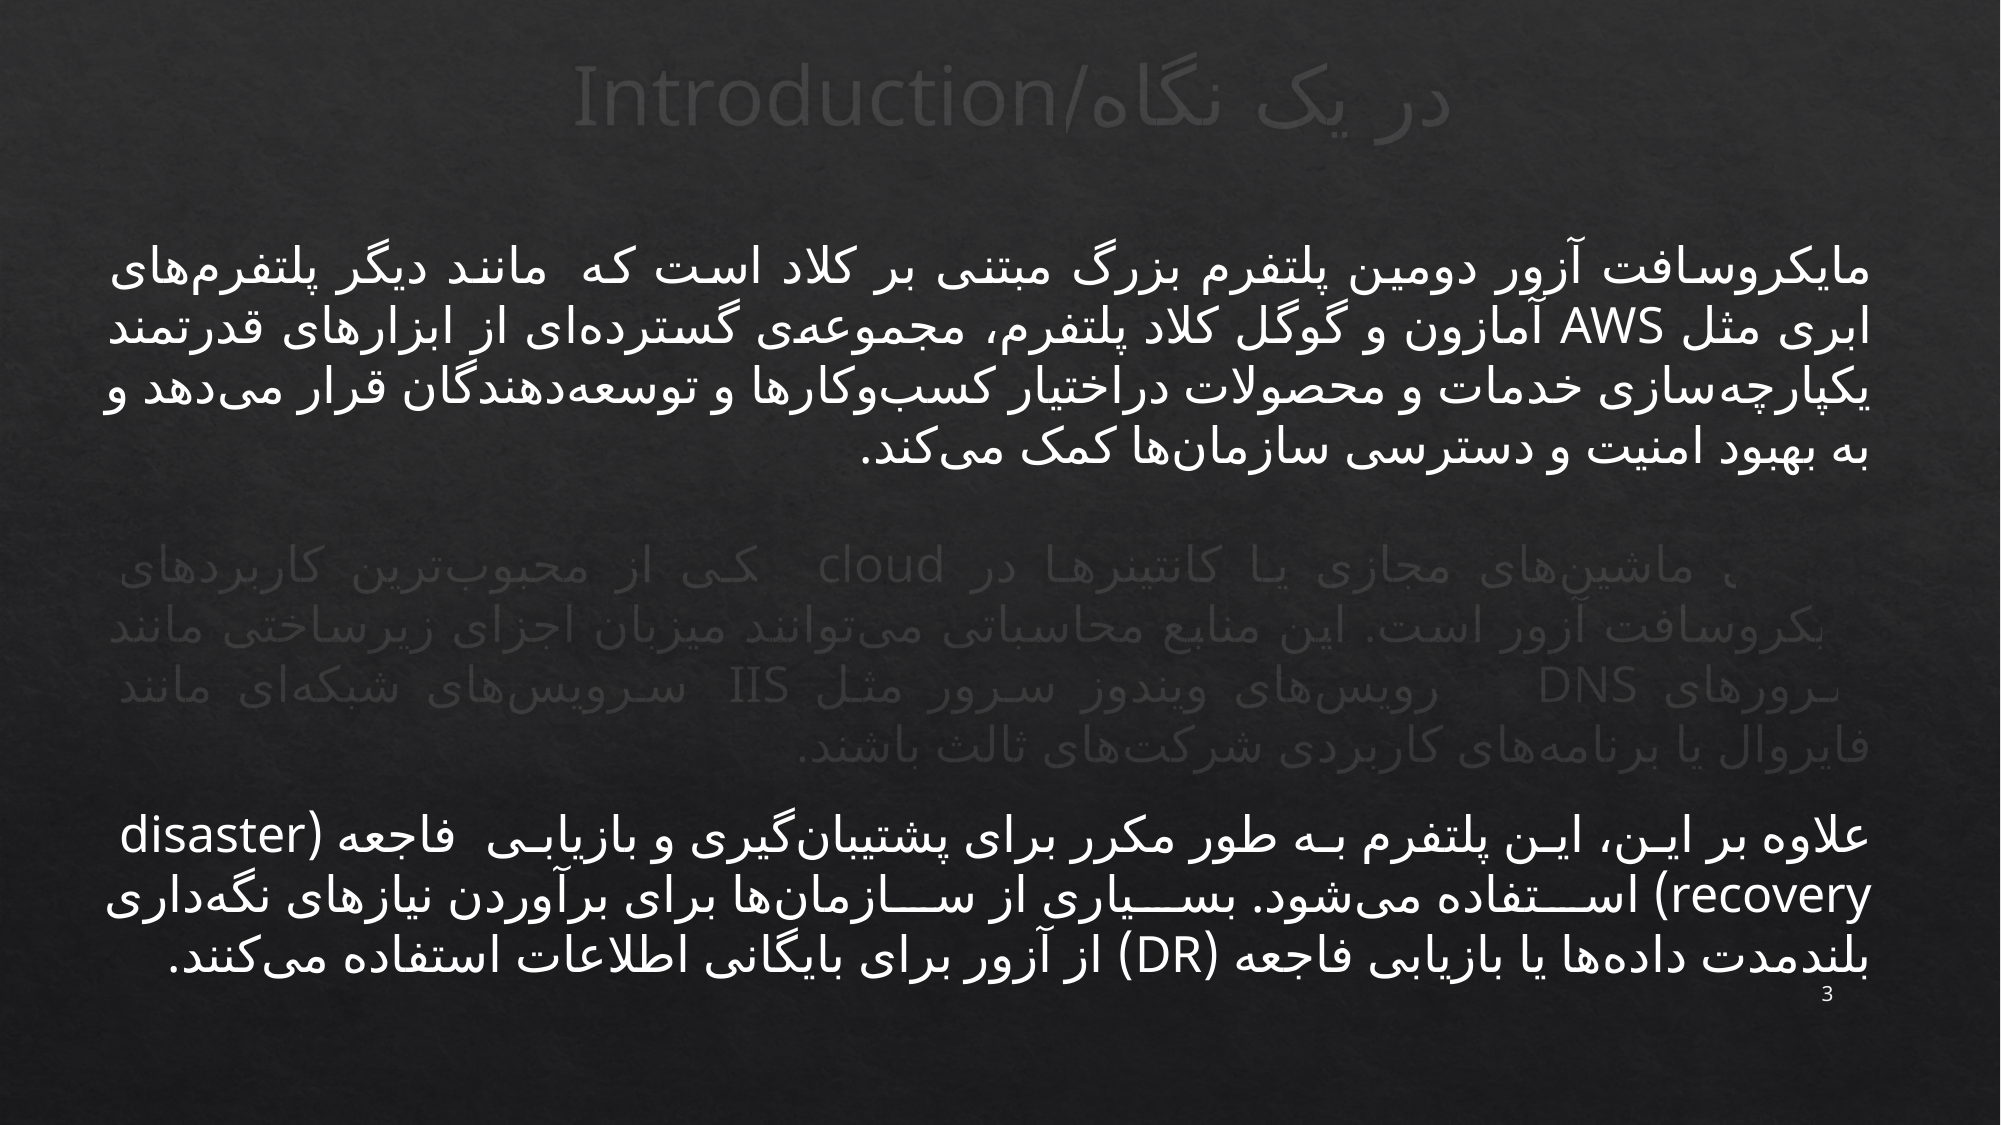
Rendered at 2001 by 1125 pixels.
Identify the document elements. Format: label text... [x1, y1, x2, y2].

subtitle اجرای ماشین‌های مجازی یا کانتینرها در cloud، یکی از محبوب‌ترین کاربردهای مایکروسافت آزور است. این منابع محاسباتی می‌توانند میزبان اجزای زیرساختی مانند سرورهای DNS، سرویس‌های ویندوز سرور مثل IIS، سرویس‌های شبکه‌ای مانند فایروال یا برنامه‌های کاربردی شرکت‌های ثالث باشند. [90, 524, 1887, 794]
text_box علاوه بر این، این پلتفرم به طور مکرر برای پشتیبان‌گیری و بازیابی فاجعه (disaster recovery) استفاده می‌شود. بسیاری از سازمان‌ها برای برآوردن نیازهای نگه‌داری بلندمدت داده‌ها یا بازیابی فاجعه (DR) از آزور برای بایگانی اطلاعات استفاده می‌کنند. [90, 794, 1887, 990]
slide_number 3 [1724, 965, 1849, 1025]
text_box مایکروسافت آزور دومین پلتفرم بزرگ مبتنی بر کلاد است که مانند دیگر پلتفرم‌های ابری مثل AWS آمازون و گوگل کلاد پلتفرم، مجموعه‌ی گسترده‌ای از ابزار‌های قدرتمند یکپارچه‌سازی خدمات و محصولات دراختیار کسب‌وکار‌ها و توسعه‌دهندگان قرار می‌دهد و به بهبود امنیت و دسترسی سازمان‌ها کمک می‌کند. [90, 225, 1887, 481]
title در یک نگاه/Introduction [239, 26, 1788, 150]
